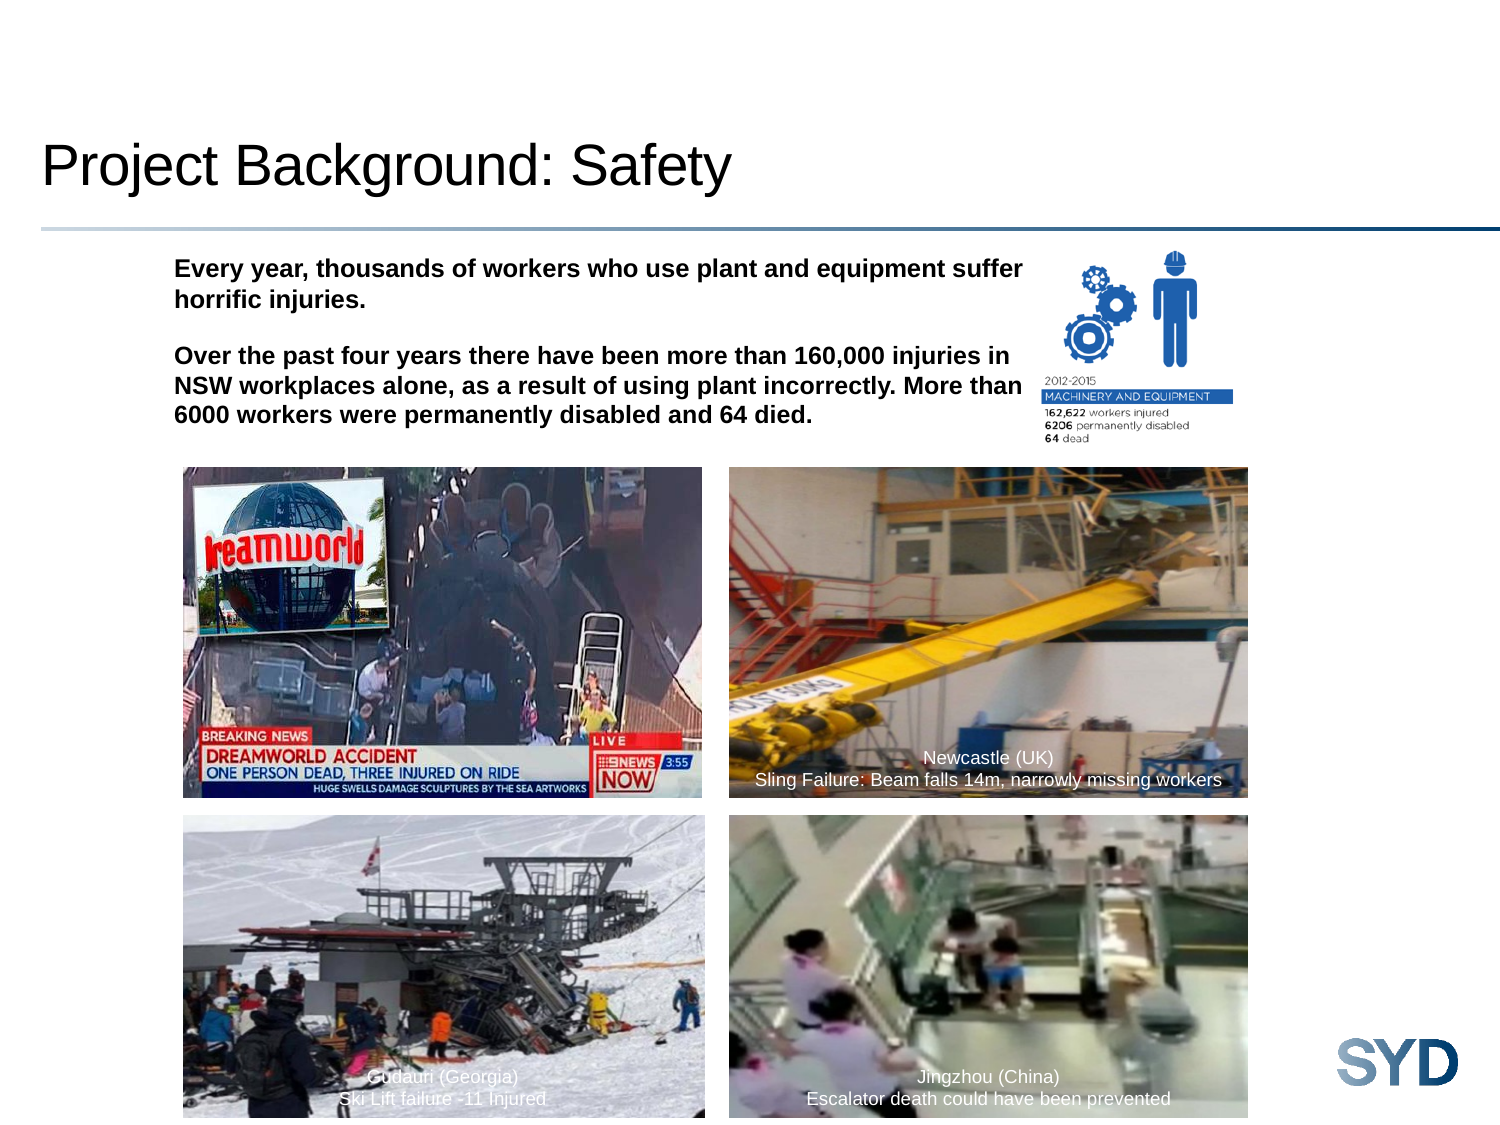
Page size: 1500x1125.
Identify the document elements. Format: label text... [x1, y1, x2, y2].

picture [183, 814, 705, 1118]
picture [1036, 243, 1238, 445]
text_box Over the past four years there have been more than 160,000 injuries in NSW workplaces alone, as a result of using plant incorrectly. More than 6000 workers were permanently disabled and 64 died. [159, 331, 1047, 457]
text_box Every year, thousands of workers who use plant and equipment suffer horrific injuries. [159, 244, 1033, 321]
picture [183, 467, 703, 798]
picture [729, 814, 1248, 1118]
picture [729, 467, 1248, 798]
title Project Background: Safety [41, 36, 1453, 197]
picture [1337, 1038, 1458, 1086]
